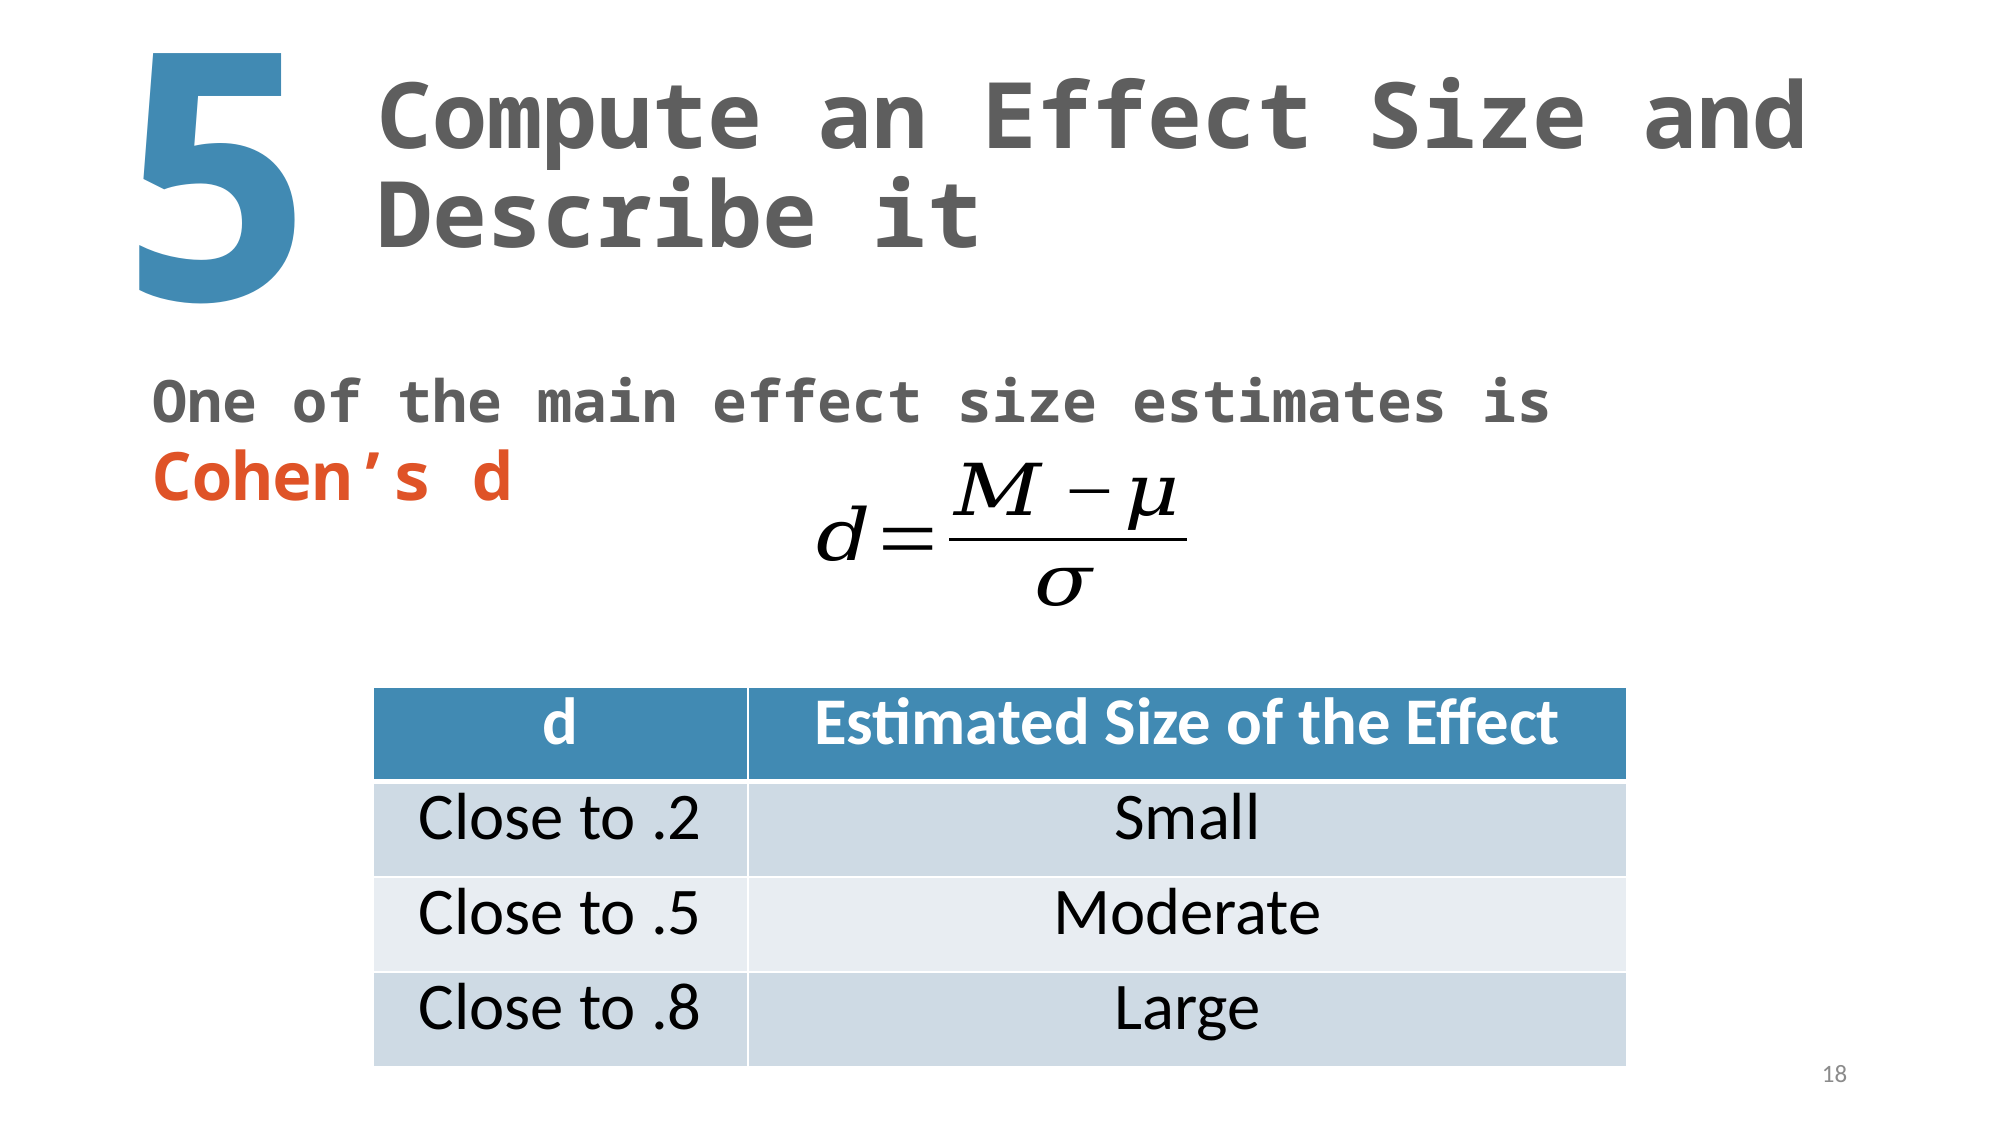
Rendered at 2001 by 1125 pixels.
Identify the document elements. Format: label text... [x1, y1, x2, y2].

table_header Estimated Size of the Effect [749, 688, 1626, 779]
slide_number 18 [1412, 1042, 1863, 1103]
table_cell Large [749, 973, 1626, 1066]
table_cell Close to .5 [374, 878, 747, 971]
title Compute an Effect Size and Describe it [362, 59, 1863, 278]
table_cell Close to .2 [374, 784, 747, 876]
table_cell Small [749, 784, 1626, 876]
text_box One of the main effect size estimates is Cohen’s d [137, 356, 1863, 522]
table_cell Close to .8 [374, 973, 747, 1066]
table_header d [374, 688, 747, 779]
text_box 5 [98, 0, 336, 378]
table_cell Moderate [749, 878, 1626, 971]
